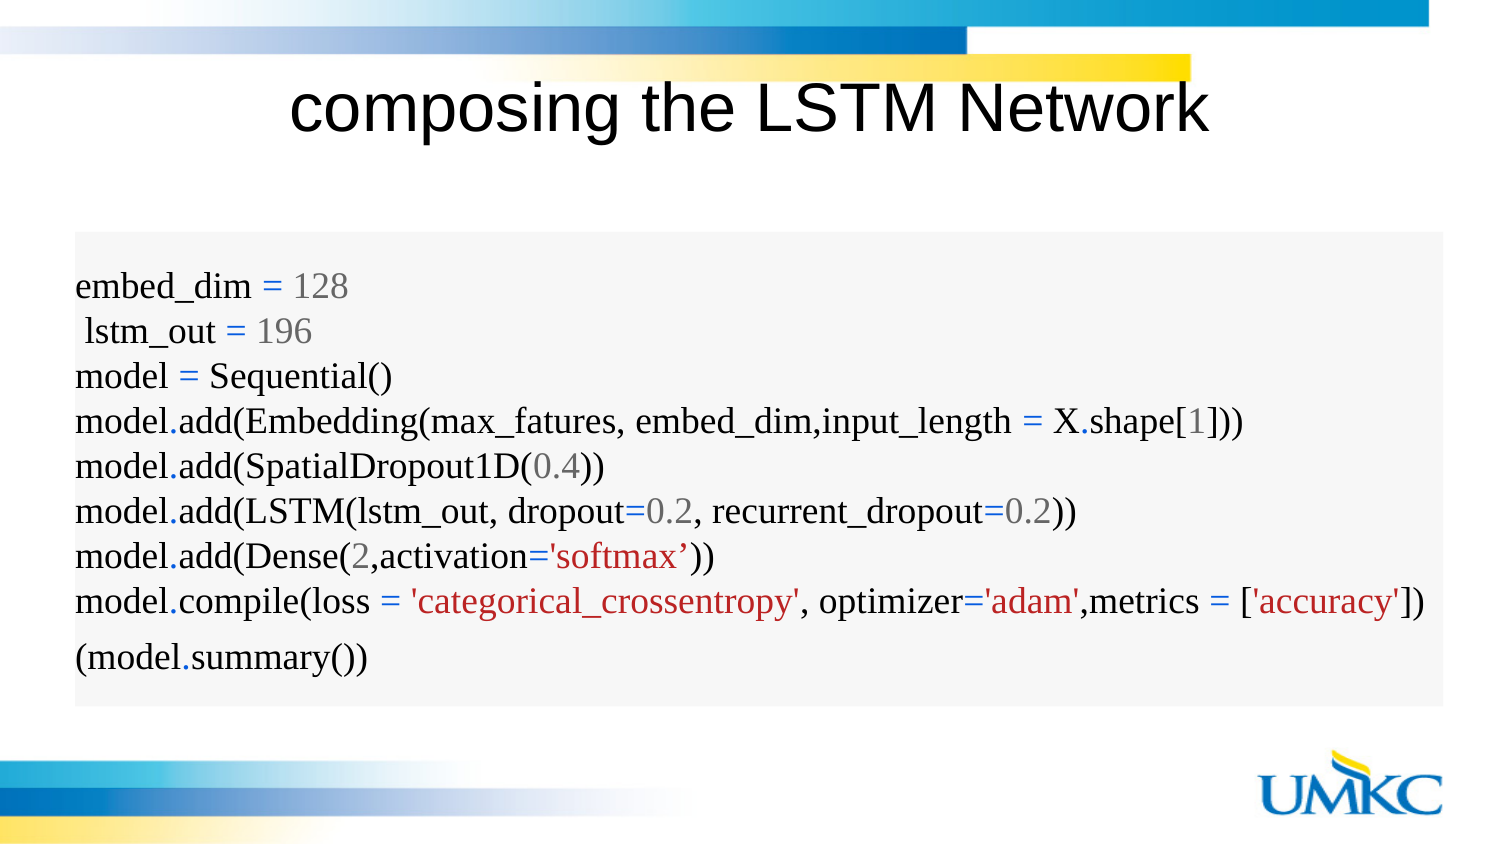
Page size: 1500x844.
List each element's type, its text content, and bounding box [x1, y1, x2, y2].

picture [0, 0, 1500, 844]
list embed_dim = 128 lstm_out = 196 model = Sequential() model.add(Embedding(max_fatures, embed_dim,input_length = X.shape[1])) model.add(SpatialDropout1D(0.4)) model.add(LSTM(lstm_out, dropout=0.2, recurrent_dropout=0.2)) model.add(Dense(2,activation='softmax’)) model.compile(loss = 'categorical_crossentropy', optimizer='adam',metrics = ['accuracy']) (model.summary()) [75, 231, 1444, 707]
title composing the LSTM Network [75, 33, 1425, 175]
